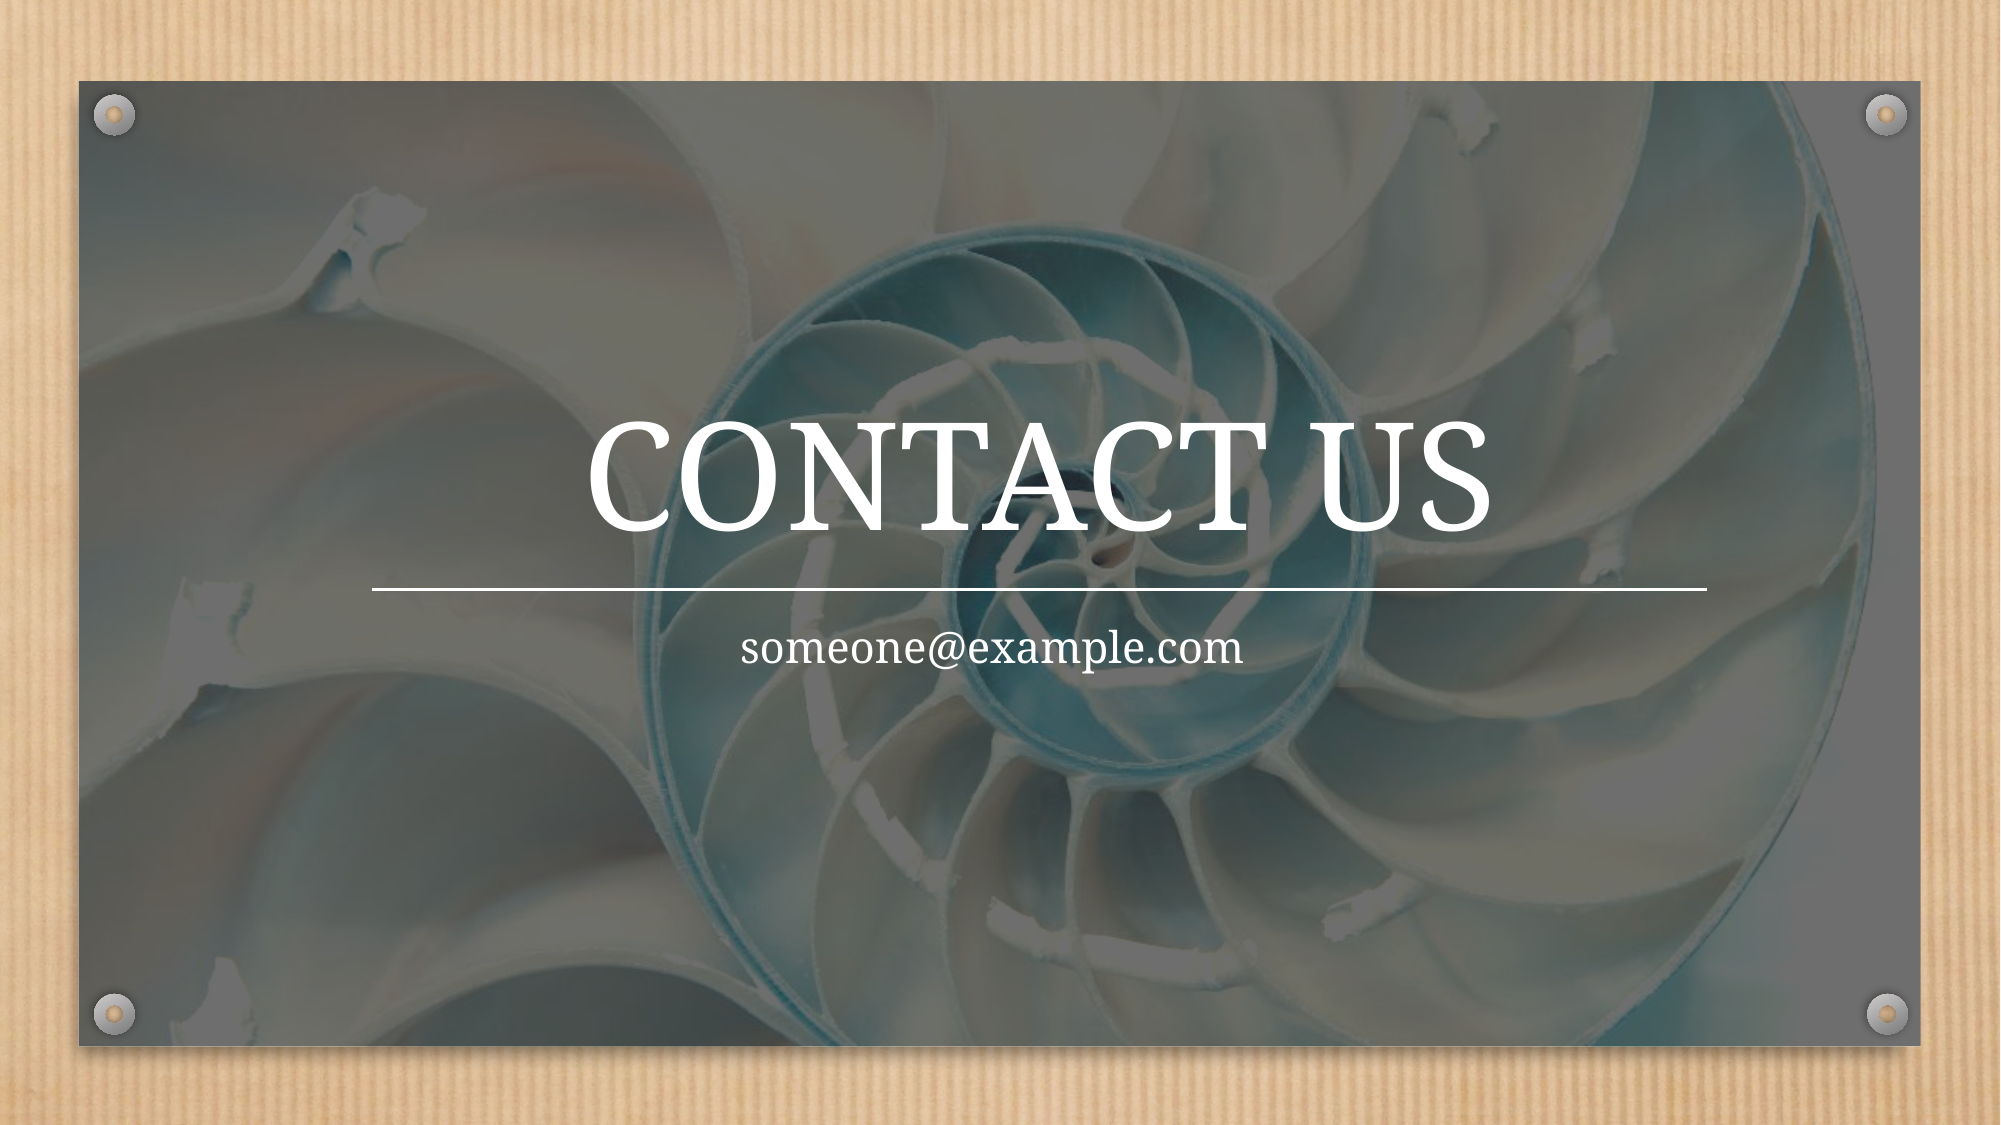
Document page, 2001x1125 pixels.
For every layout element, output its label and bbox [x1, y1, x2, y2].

picture [0, 0, 2001, 1125]
text_box [93, 94, 1909, 1035]
